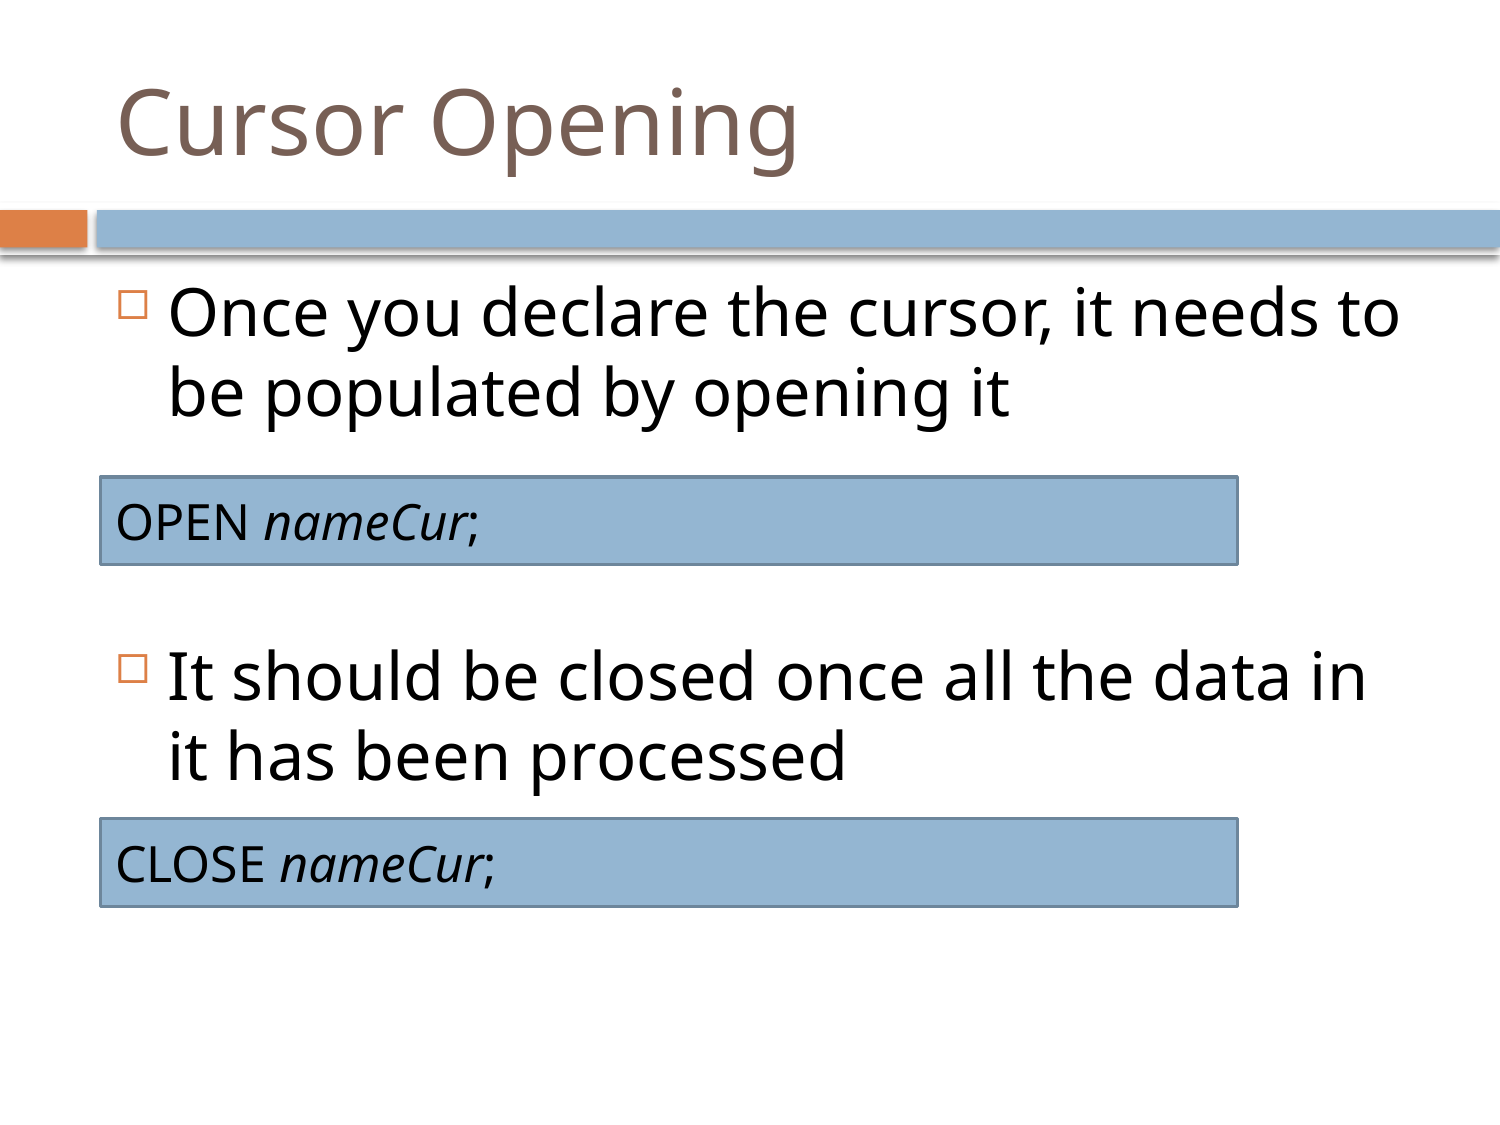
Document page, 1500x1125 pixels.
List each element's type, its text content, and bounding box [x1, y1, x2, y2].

list Once you declare the cursor, it needs to be populated by opening it It should be closed once all the data in it has been processed [100, 262, 1438, 1100]
text_box OPEN nameCur; [99, 475, 1239, 566]
text_box CLOSE nameCur; [99, 817, 1239, 908]
title Cursor Opening [100, 37, 1438, 200]
